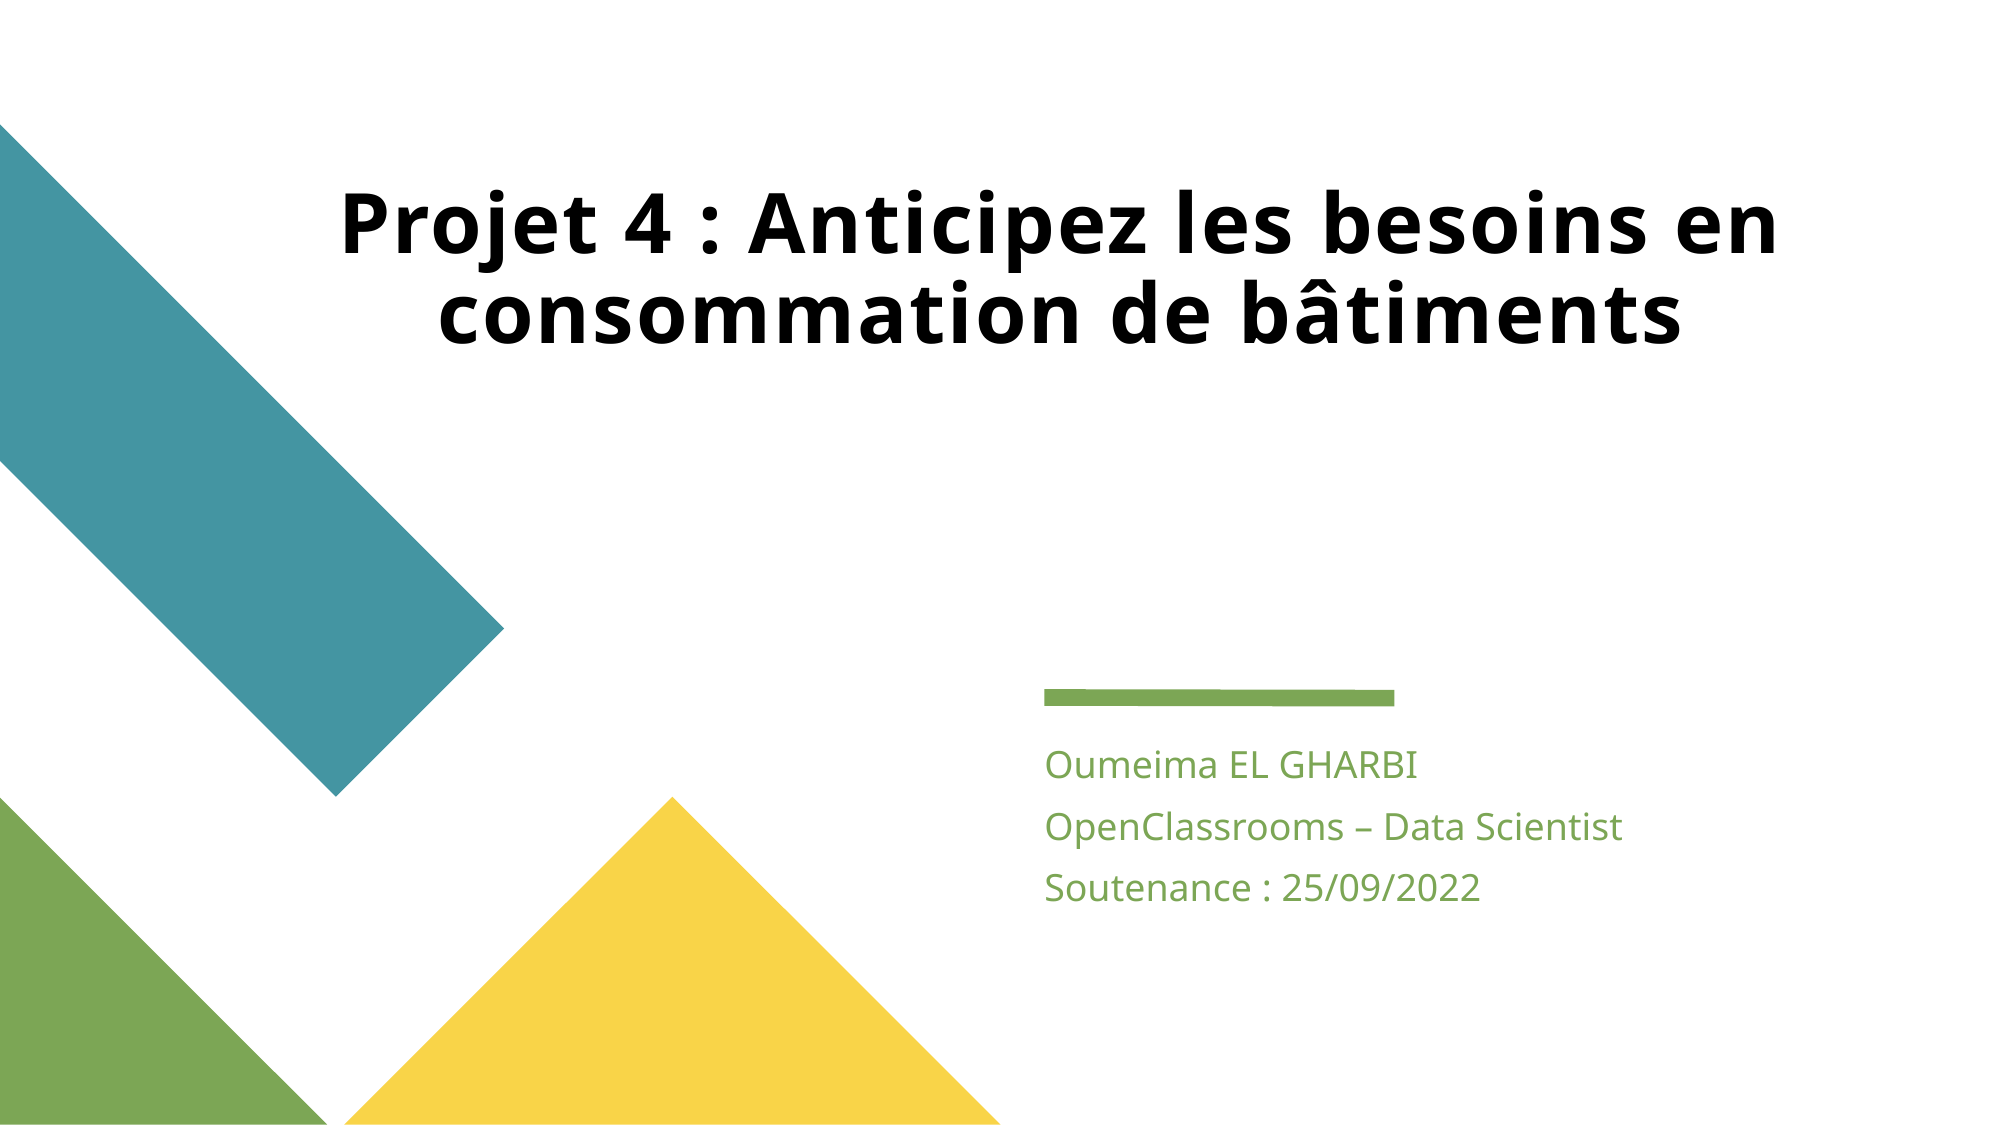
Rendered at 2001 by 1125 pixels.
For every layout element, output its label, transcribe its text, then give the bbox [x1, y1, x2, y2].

list Oumeima EL GHARBI OpenClassrooms – Data Scientist Soutenance : 25/09/2022 [1044, 746, 1946, 944]
title Projet 4 : Anticipez les besoins en consommation de bâtiments [139, 0, 1983, 363]
